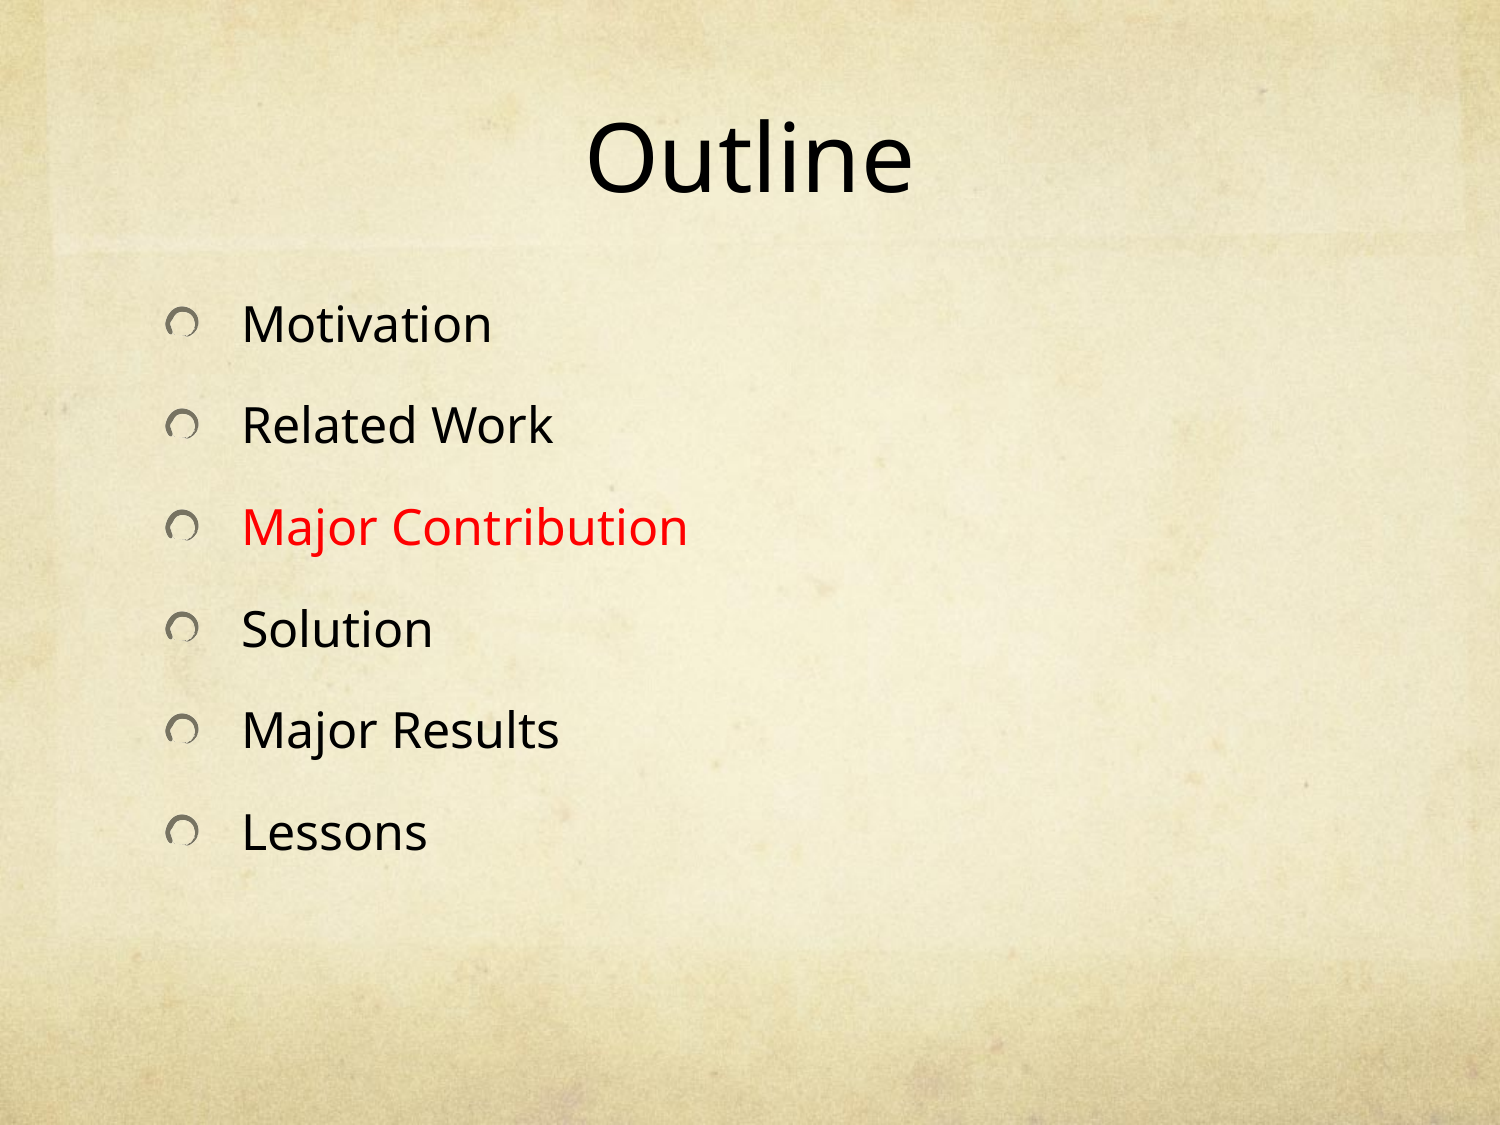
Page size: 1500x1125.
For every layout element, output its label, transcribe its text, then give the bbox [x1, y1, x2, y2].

list Motivation Related Work Major Contribution Solution Major Results Lessons [150, 284, 1350, 950]
picture [0, 0, 1500, 1125]
title Outline [150, 82, 1350, 225]
